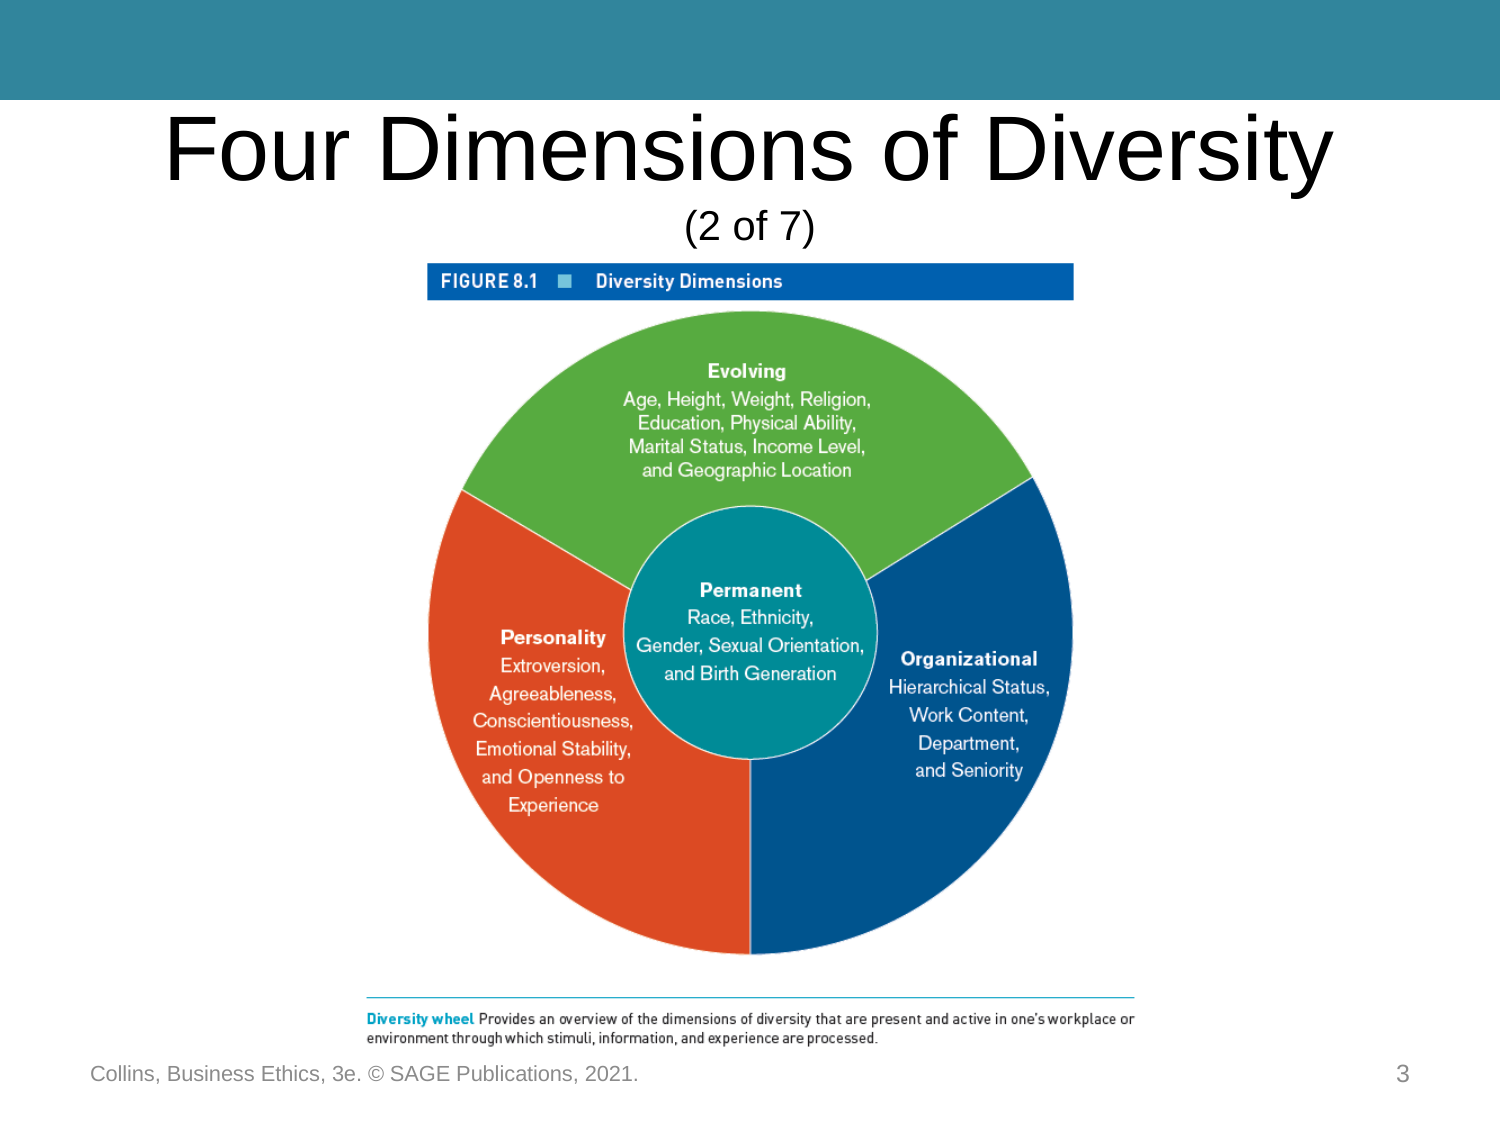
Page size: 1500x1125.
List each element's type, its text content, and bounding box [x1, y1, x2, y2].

picture [361, 260, 1139, 1051]
title Four Dimensions of Diversity (2 of 7) [75, 75, 1425, 263]
footer Collins, Business Ethics, 3e. © SAGE Publications, 2021. [75, 1042, 1313, 1103]
slide_number 3 [1350, 1042, 1425, 1103]
